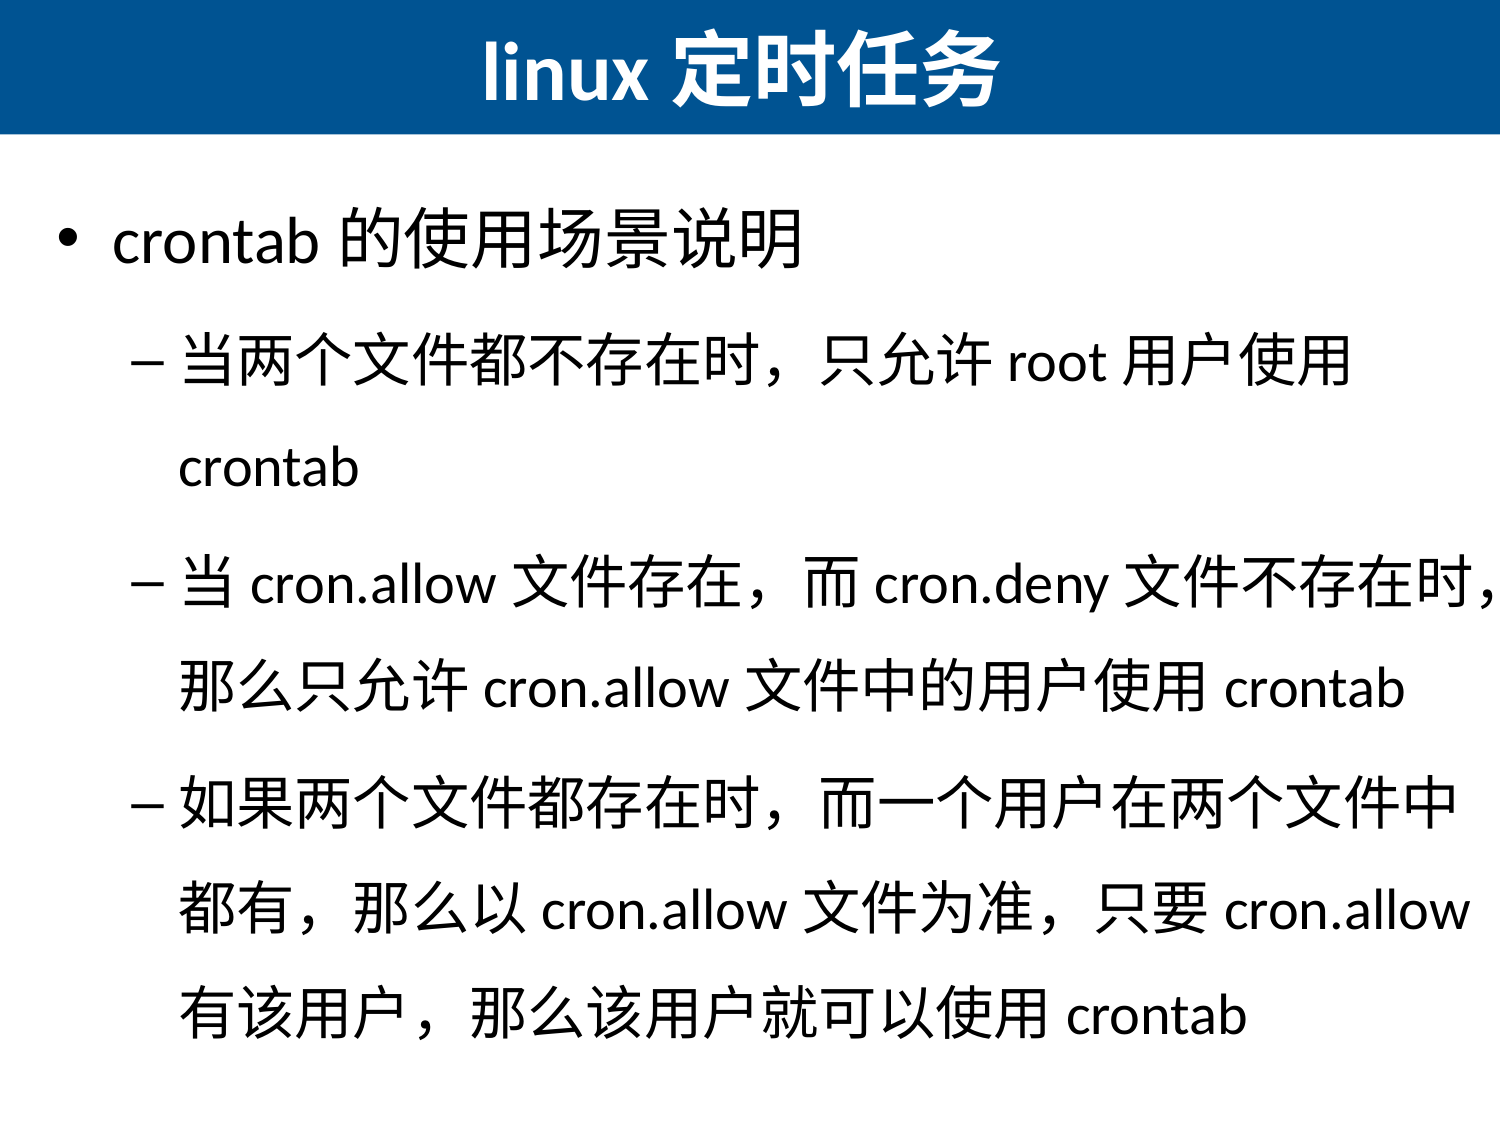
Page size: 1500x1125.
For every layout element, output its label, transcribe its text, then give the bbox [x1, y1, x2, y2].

title linux定时任务 [2, 0, 1483, 135]
list crontab的使用场景说明 当两个文件都不存在时，只允许root用户使用crontab 当cron.allow文件存在，而cron.deny文件不存在时，那么只允许cron.allow文件中的用户使用crontab 如果两个文件都存在时，而一个用户在两个文件中都有，那么以cron.allow文件为准，只要cron.allow有该用户，那么该用户就可以使用crontab [41, 149, 1500, 892]
